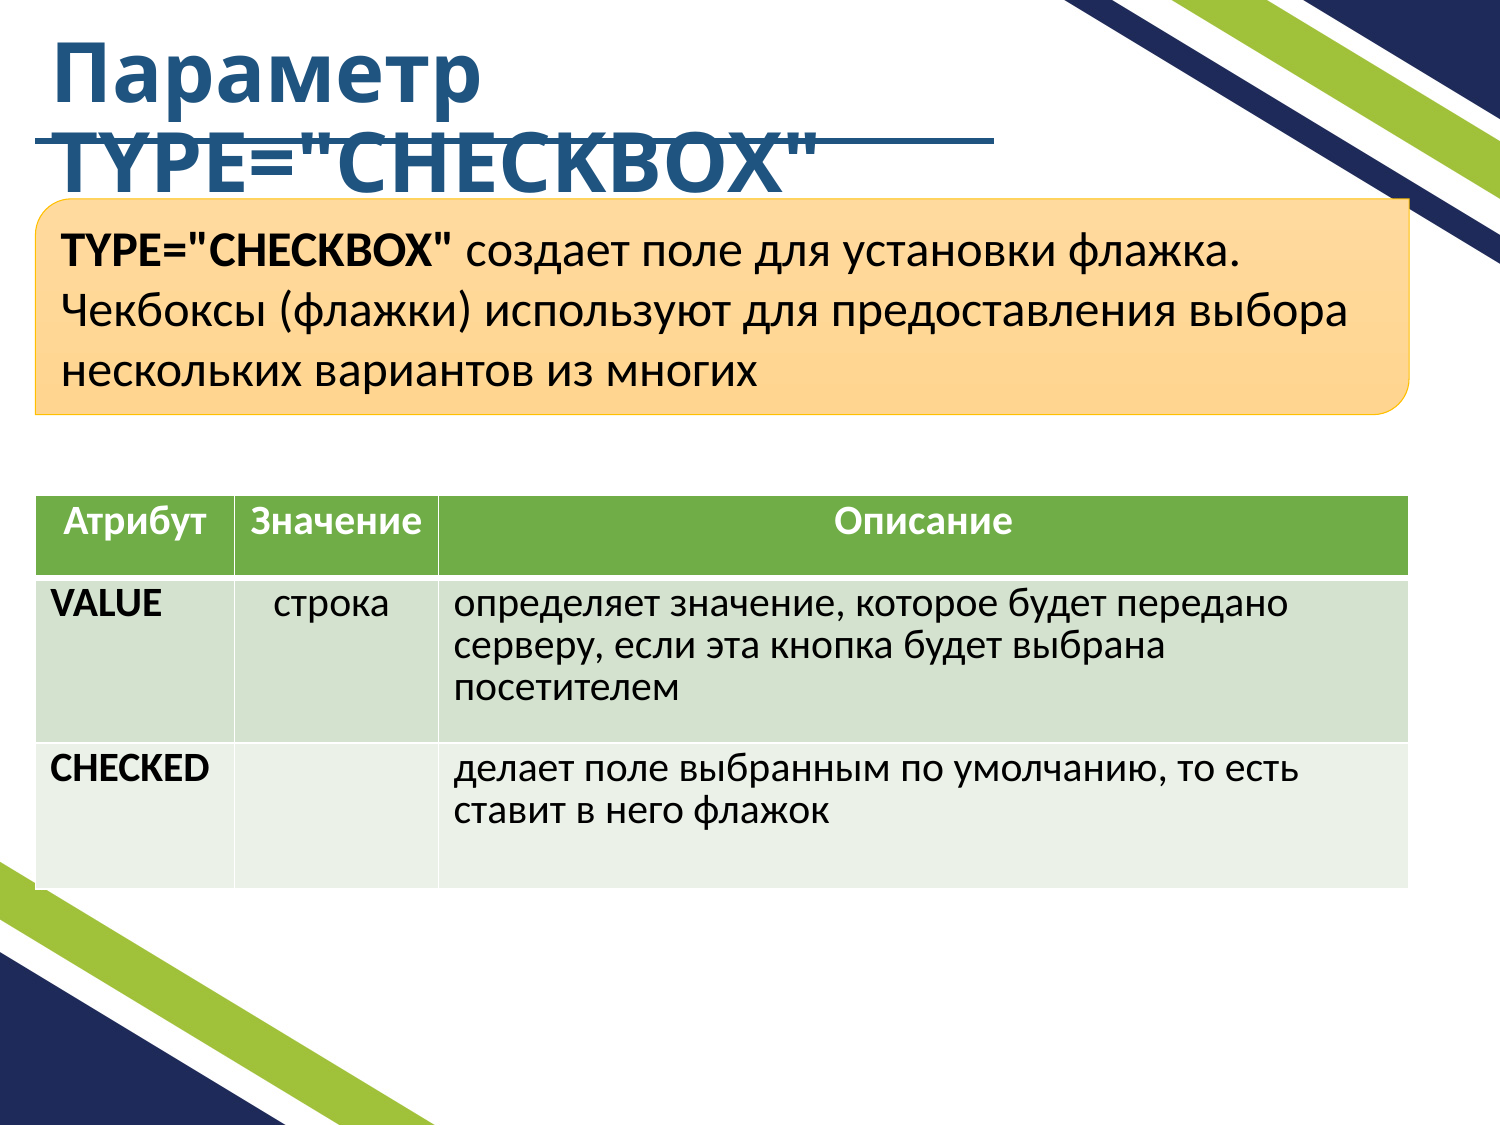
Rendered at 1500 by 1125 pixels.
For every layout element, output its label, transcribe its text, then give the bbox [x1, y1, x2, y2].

table_cell определяет значение, которое будет передано серверу, если эта кнопка будет выбрана посетителем [439, 581, 1408, 742]
table_cell CHECKED [36, 744, 234, 888]
table_cell [235, 744, 438, 888]
table_header Описание [439, 496, 1408, 575]
table_header Значение [235, 496, 438, 575]
text_box TYPE="CHECKBOX" создает поле для установки флажка. Чекбоксы (флажки) используют для предоставления выбора нескольких вариантов из многих [34, 198, 1410, 416]
table_cell строка [235, 581, 438, 742]
table_cell VALUE [36, 581, 234, 742]
table_cell делает поле выбранным по умолчанию, то есть ставит в него флажок [439, 744, 1408, 888]
table_header Атрибут [36, 496, 234, 575]
text_box Параметр TYPE="CHECKBOX" [35, 22, 1168, 178]
picture [0, 0, 1500, 1125]
